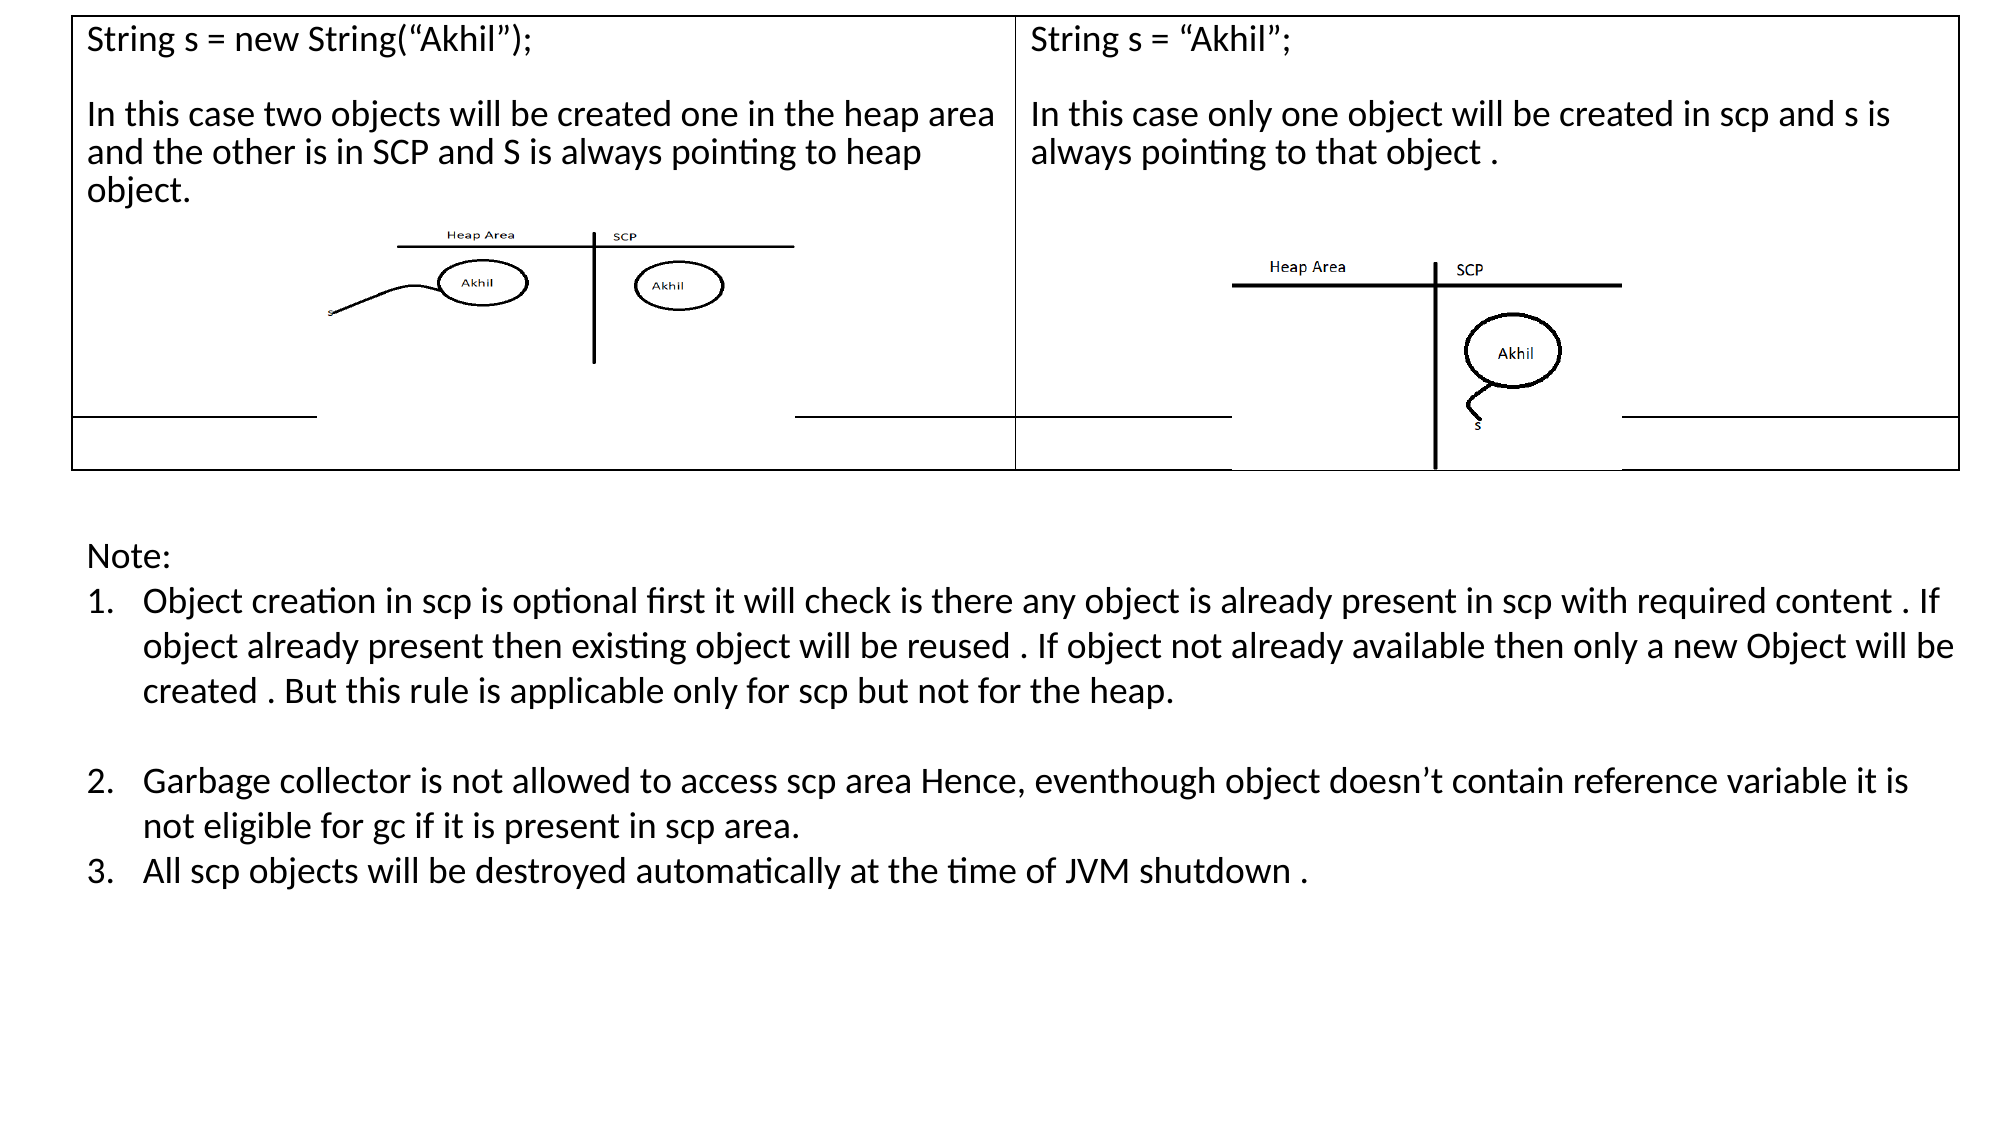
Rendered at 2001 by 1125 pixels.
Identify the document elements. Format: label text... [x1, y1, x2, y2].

picture [1232, 209, 1622, 470]
table_header String s = “Akhil”; In this case only one object will be created in scp and s is always pointing to that object . [1016, 17, 1958, 416]
table_cell [73, 418, 1015, 469]
table_cell [1016, 418, 1232, 469]
table_header String s = new String(“Akhil”); In this case two objects will be created one in the heap area and the other is in SCP and S is always pointing to heap object. [73, 17, 1015, 416]
picture [317, 209, 795, 421]
text_box Note: Object creation in scp is optional first it will check is there any object is already present in scp with required content . If object already present then existing object will be reused . If object not already available then only a new Object will be created . But this rule is applicable only for scp but not for the heap. Garbage collector is not allowed to access scp area Hence, eventhough object doesn’t contain reference variable it is not eligible for gc if it is present in scp area. All scp objects will be destroyed automatically at the time of JVM shutdown . [71, 523, 1979, 989]
table_cell [1622, 418, 1958, 469]
